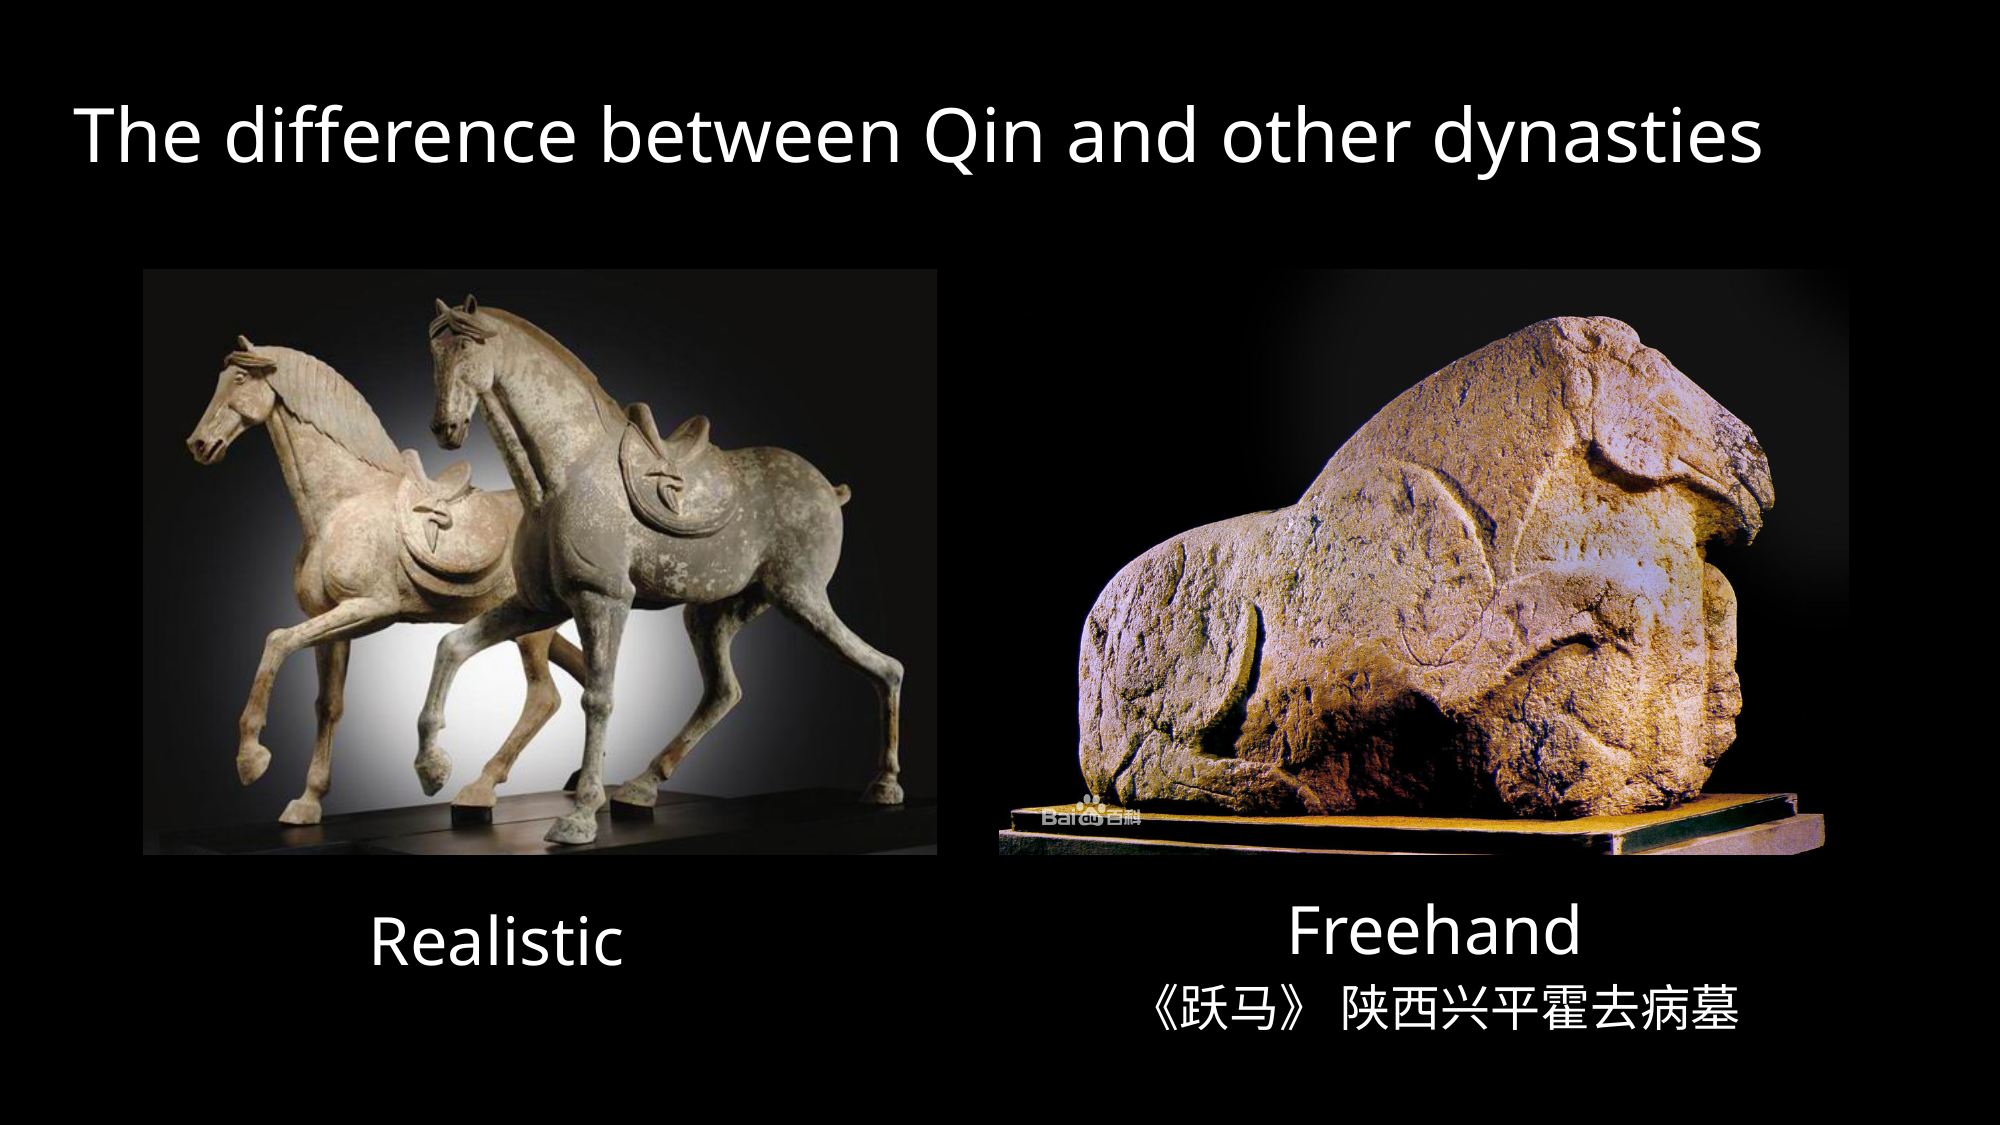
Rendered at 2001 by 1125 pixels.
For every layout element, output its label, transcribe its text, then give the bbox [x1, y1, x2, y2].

text_box The difference between Qin and other dynasties [58, 79, 1780, 185]
text_box Freehand [1271, 880, 1599, 969]
text_box Realistic [353, 891, 640, 986]
picture [999, 269, 1849, 855]
picture [142, 269, 938, 855]
text_box 《跃马》 陕西兴平霍去病墓 [1114, 969, 1756, 1045]
